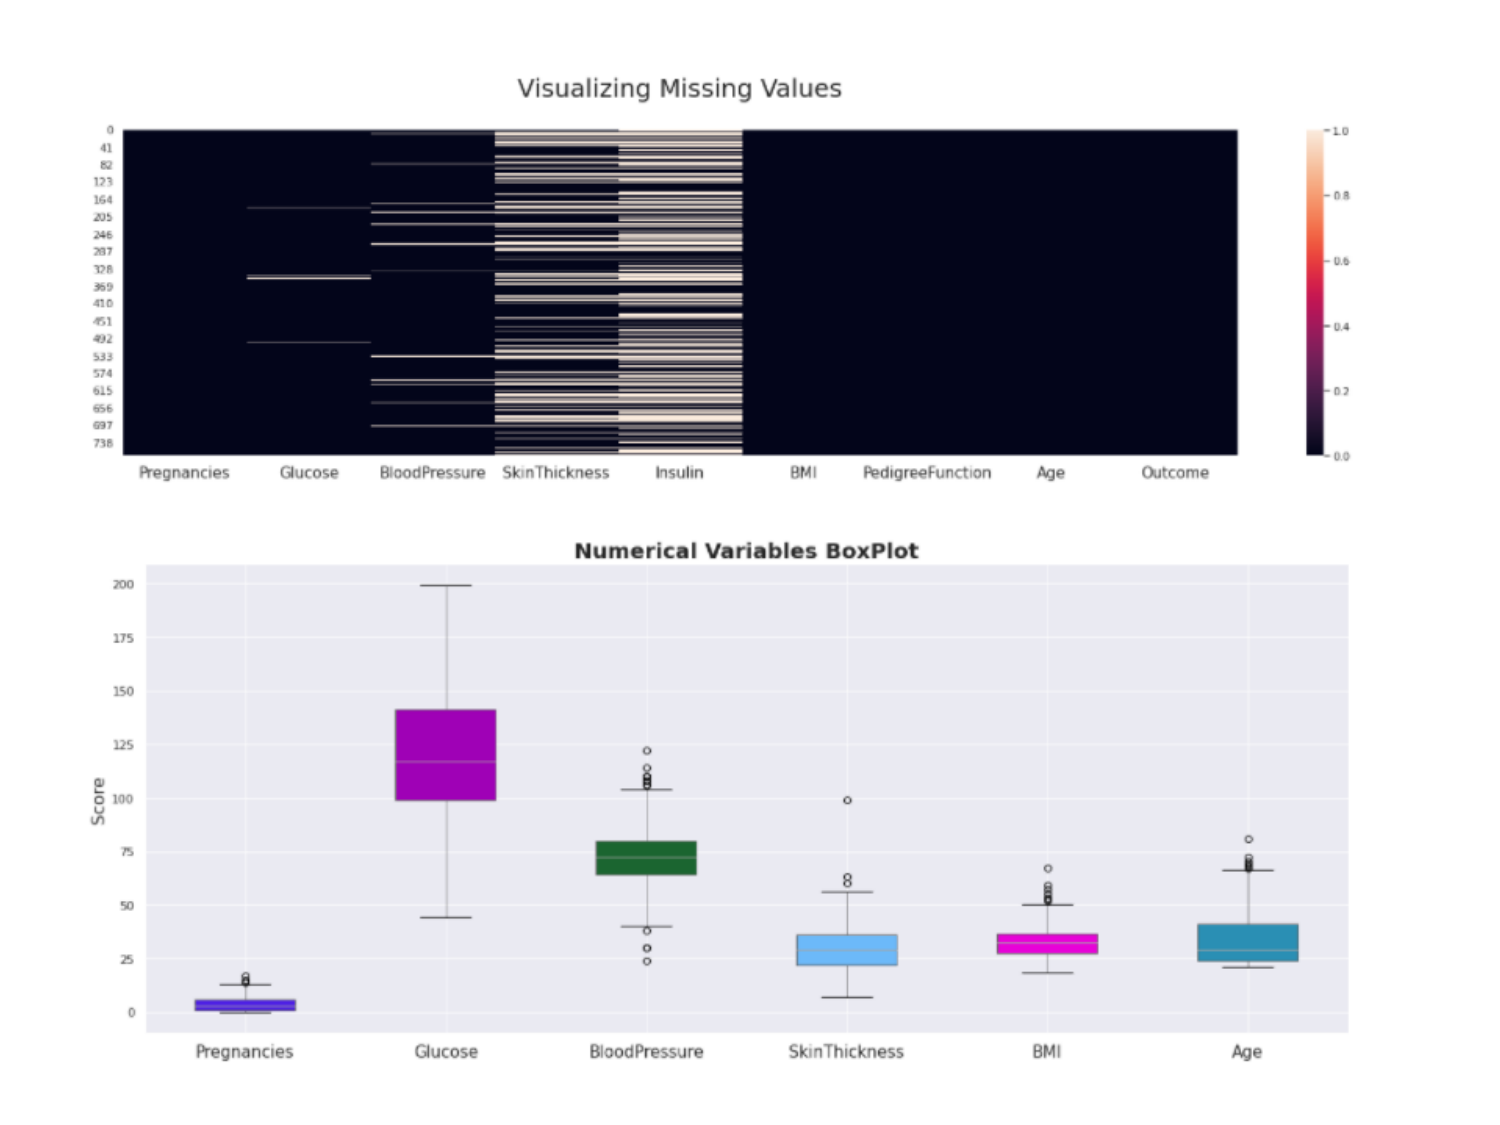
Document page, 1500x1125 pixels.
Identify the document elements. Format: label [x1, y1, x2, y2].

picture [87, 62, 1388, 1088]
